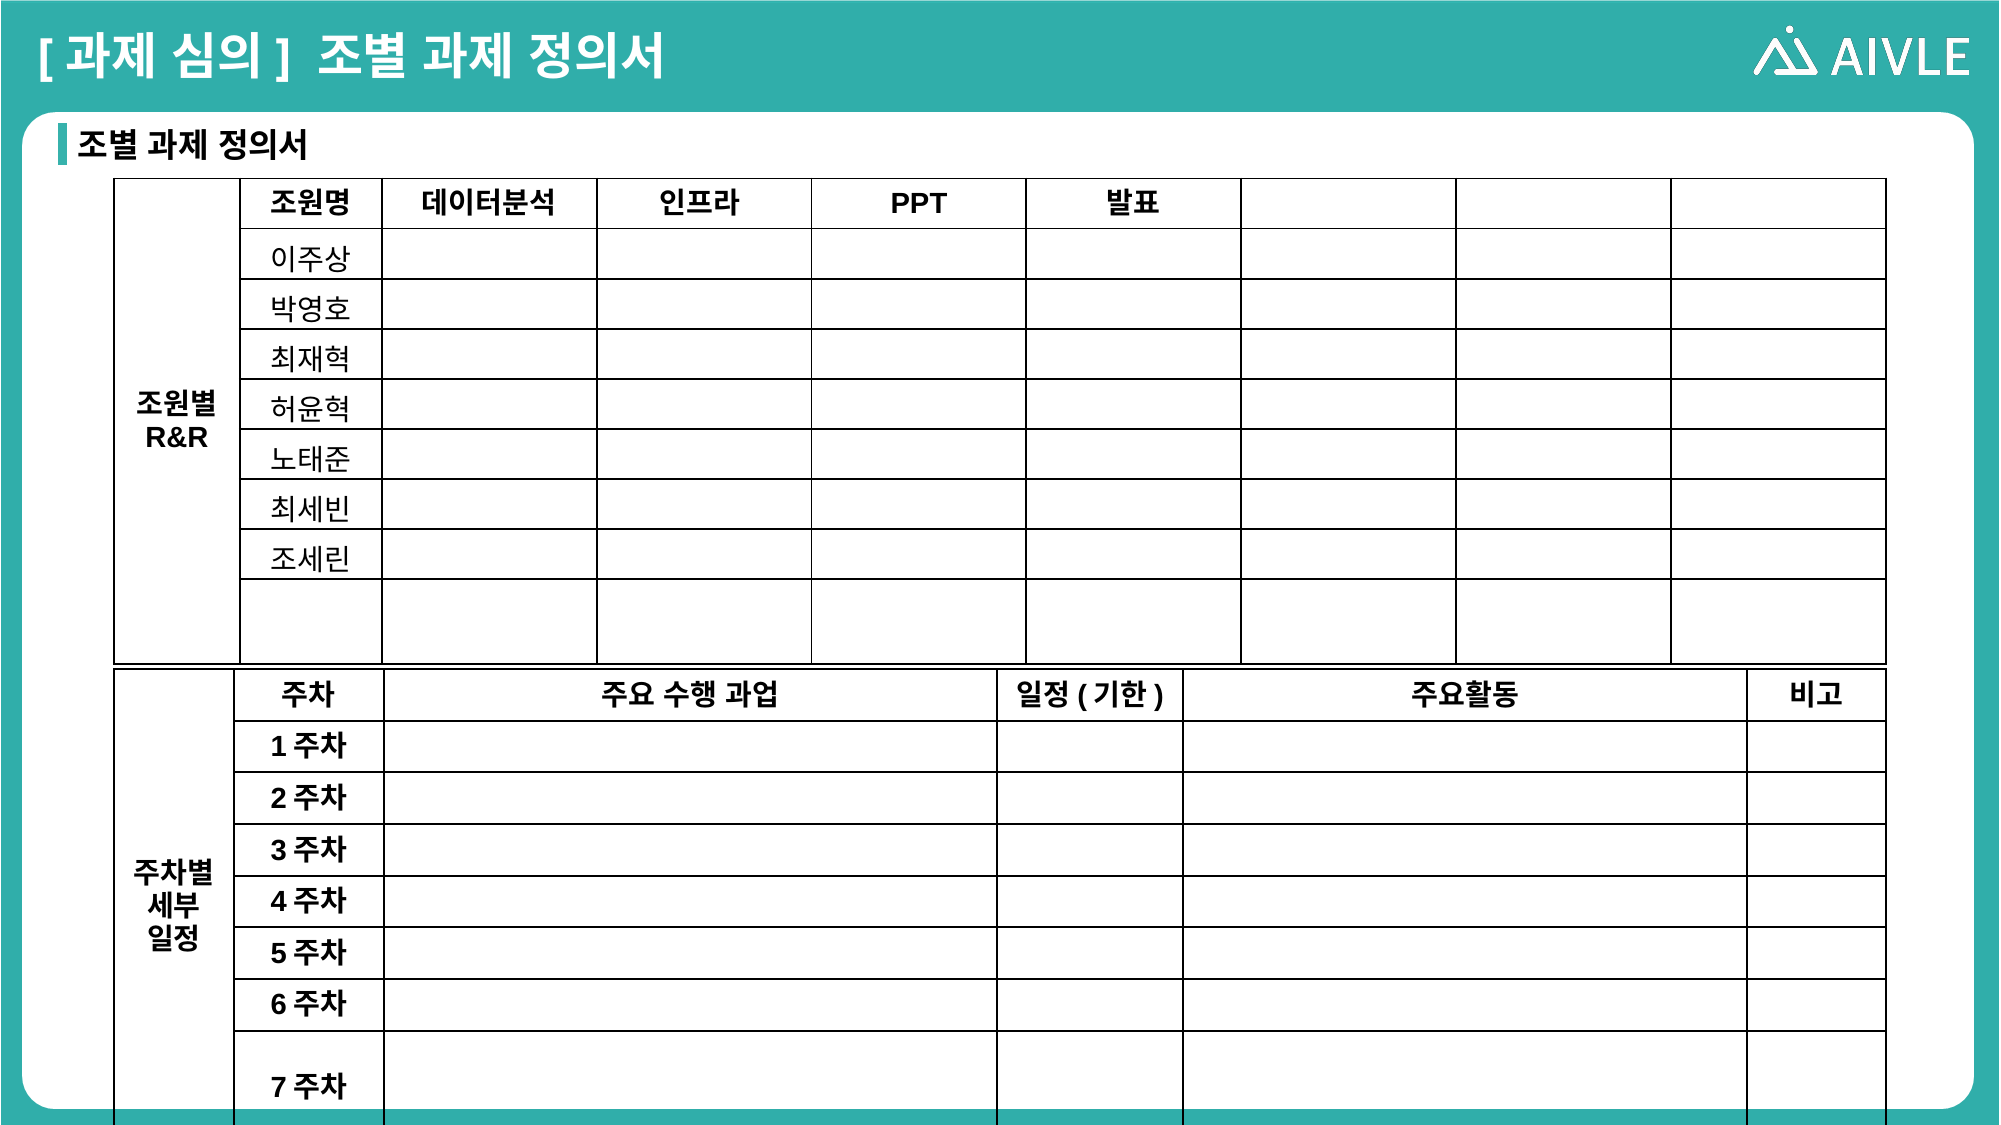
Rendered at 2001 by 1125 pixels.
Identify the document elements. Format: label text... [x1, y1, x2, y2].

table_cell [598, 580, 811, 663]
table_cell [598, 430, 811, 478]
table_cell [1672, 480, 1885, 528]
table_header [1242, 179, 1455, 228]
table_cell [1027, 530, 1240, 578]
table_cell [1242, 280, 1455, 328]
table_cell [383, 330, 596, 378]
table_cell [998, 980, 1182, 1030]
table_cell [385, 928, 996, 978]
table_cell [383, 430, 596, 478]
table_cell [1457, 229, 1670, 278]
table_cell [598, 330, 811, 378]
table_cell [1457, 580, 1670, 663]
table_cell [1672, 330, 1885, 378]
table_header 일정(기한) [998, 670, 1182, 720]
text_box 조별 과제 정의서 [62, 118, 1514, 170]
table_cell 1주차 [235, 722, 383, 771]
table_cell [385, 1032, 996, 1125]
table_cell 허윤혁 [241, 380, 381, 428]
table_cell [1242, 330, 1455, 378]
table_cell 4주차 [235, 877, 383, 926]
table_cell [1184, 722, 1746, 771]
table_header [1457, 179, 1670, 228]
table_header 발표 [1027, 179, 1240, 228]
table_cell [1027, 330, 1240, 378]
table_cell [1242, 480, 1455, 528]
table_cell [1027, 480, 1240, 528]
table_cell [1748, 825, 1885, 875]
table_header 주요 수행 과업 [385, 670, 996, 720]
table_cell [998, 722, 1182, 771]
table_cell [383, 480, 596, 528]
table_cell [1672, 530, 1885, 578]
table_cell [385, 877, 996, 926]
table_cell [598, 480, 811, 528]
table_cell [812, 480, 1025, 528]
table_cell [1457, 480, 1670, 528]
table_cell [1748, 928, 1885, 978]
table_cell [1748, 877, 1885, 926]
table_cell [998, 773, 1182, 823]
table_cell [598, 380, 811, 428]
table_cell [1242, 530, 1455, 578]
picture [1, 0, 1999, 1125]
table_cell [1184, 825, 1746, 875]
table_cell [383, 229, 596, 278]
table_cell [1672, 380, 1885, 428]
table_cell [1457, 280, 1670, 328]
table_header 주차 [235, 670, 383, 720]
table_cell [812, 380, 1025, 428]
table_cell [1027, 280, 1240, 328]
table_cell [1184, 1032, 1746, 1125]
table_cell 2주차 [235, 773, 383, 823]
table_cell 7주차 [235, 1032, 383, 1125]
table_cell [998, 1032, 1182, 1125]
table_cell [998, 877, 1182, 926]
table_header 데이터분석 [383, 179, 596, 228]
table_header 인프라 [598, 179, 811, 228]
table_cell [383, 380, 596, 428]
table_cell [1242, 380, 1455, 428]
table_cell [385, 773, 996, 823]
table_cell [1457, 430, 1670, 478]
table_cell 최세빈 [241, 480, 381, 528]
table_cell [1242, 430, 1455, 478]
table_cell [998, 825, 1182, 875]
table_cell 최재혁 [241, 330, 381, 378]
table_header PPT [812, 179, 1025, 228]
table_cell [1748, 1032, 1885, 1125]
table_cell [598, 530, 811, 578]
table_cell 6주차 [235, 980, 383, 1030]
table_cell [385, 722, 996, 771]
table_cell 조세린 [241, 530, 381, 578]
table_cell [241, 580, 381, 663]
table_cell [385, 825, 996, 875]
table_cell [1748, 773, 1885, 823]
table_header 조원명 [241, 179, 381, 228]
table_cell [1184, 980, 1746, 1030]
table_cell [812, 229, 1025, 278]
table_cell [383, 530, 596, 578]
table_cell [383, 280, 596, 328]
table_header 비고 [1748, 670, 1885, 720]
table_cell [1672, 580, 1885, 663]
table_cell [812, 430, 1025, 478]
table_cell [1027, 229, 1240, 278]
text_box [과제 심의] 조별 과제 정의서 [22, 16, 1127, 92]
table_cell [998, 928, 1182, 978]
table_cell [1027, 380, 1240, 428]
table_header 주요활동 [1184, 670, 1746, 720]
table_cell [1457, 530, 1670, 578]
table_cell [1184, 773, 1746, 823]
table_cell [1672, 229, 1885, 278]
table_cell [1457, 330, 1670, 378]
table_cell [1184, 928, 1746, 978]
table_cell [1748, 980, 1885, 1030]
table_header 조원별 R&R [115, 179, 239, 663]
table_cell [812, 330, 1025, 378]
table_cell [385, 980, 996, 1030]
table_cell [1027, 580, 1240, 663]
table_cell [1457, 380, 1670, 428]
table_cell 이주상 [241, 229, 381, 278]
table_header [1672, 179, 1885, 228]
table_cell [598, 280, 811, 328]
table_cell [598, 229, 811, 278]
table_cell [1242, 229, 1455, 278]
table_cell [1672, 280, 1885, 328]
table_cell 3주차 [235, 825, 383, 875]
table_cell [1027, 430, 1240, 478]
table_cell 5주차 [235, 928, 383, 978]
table_cell [1184, 877, 1746, 926]
table_cell [812, 530, 1025, 578]
table_cell 박영호 [241, 280, 381, 328]
table_cell [1748, 722, 1885, 771]
table_cell [812, 280, 1025, 328]
table_cell 노태준 [241, 430, 381, 478]
table_cell [812, 580, 1025, 663]
table_cell [383, 580, 596, 663]
table_header 주차별 세부 일정 [115, 670, 233, 1125]
table_cell [1242, 580, 1455, 663]
table_cell [1672, 430, 1885, 478]
